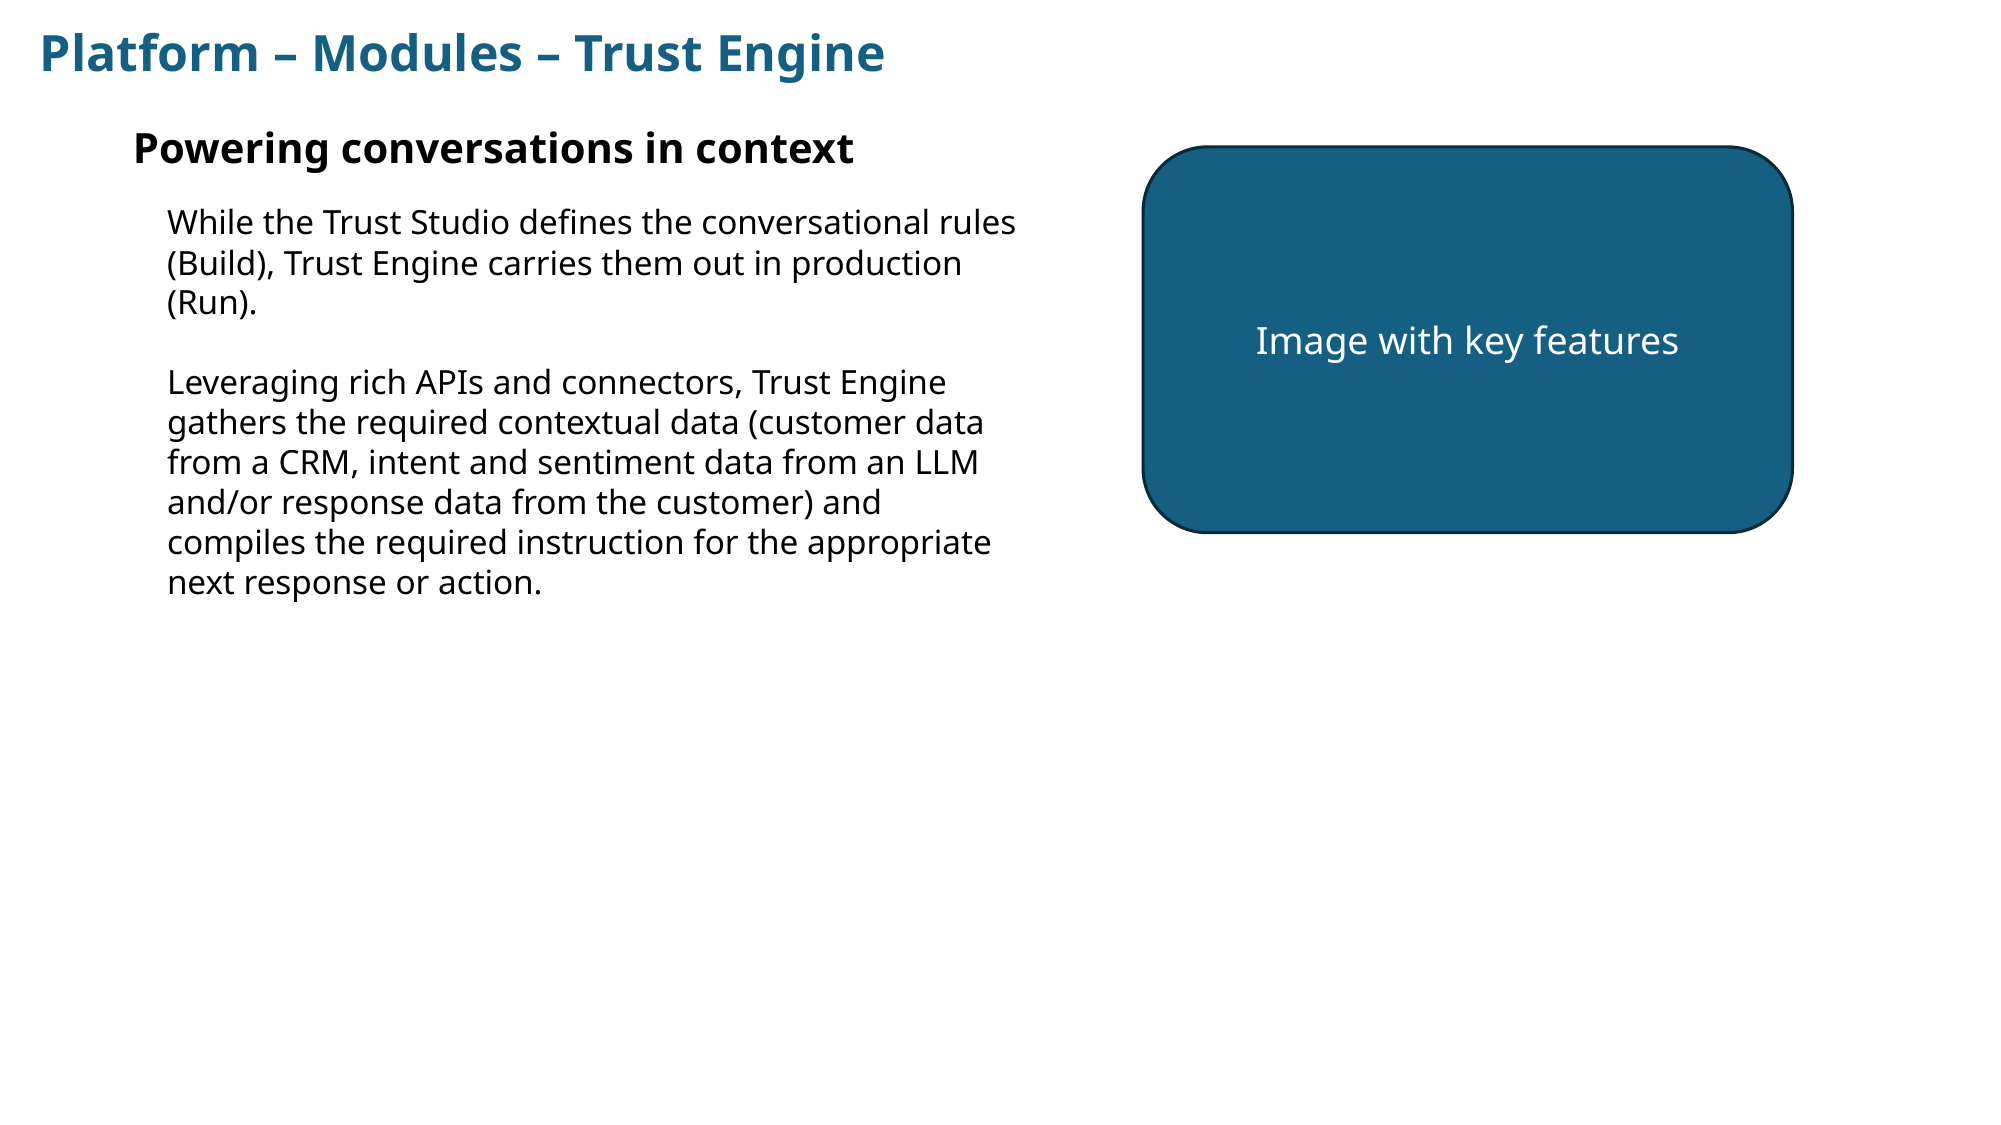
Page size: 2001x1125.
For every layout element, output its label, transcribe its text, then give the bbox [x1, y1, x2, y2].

text_box Platform – Modules – Trust Engine [24, 13, 933, 89]
text_box While the Trust Studio defines the conversational rules (Build), Trust Engine carries them out in production (Run). Leveraging rich APIs and connectors, Trust Engine gathers the required contextual data (customer data from a CRM, intent and sentiment data from an LLM and/or response data from the customer) and compiles the required instruction for the appropriate next response or action. [152, 194, 1044, 609]
text_box Powering conversations in context [118, 114, 881, 179]
text_box Image with key features [1141, 145, 1795, 535]
